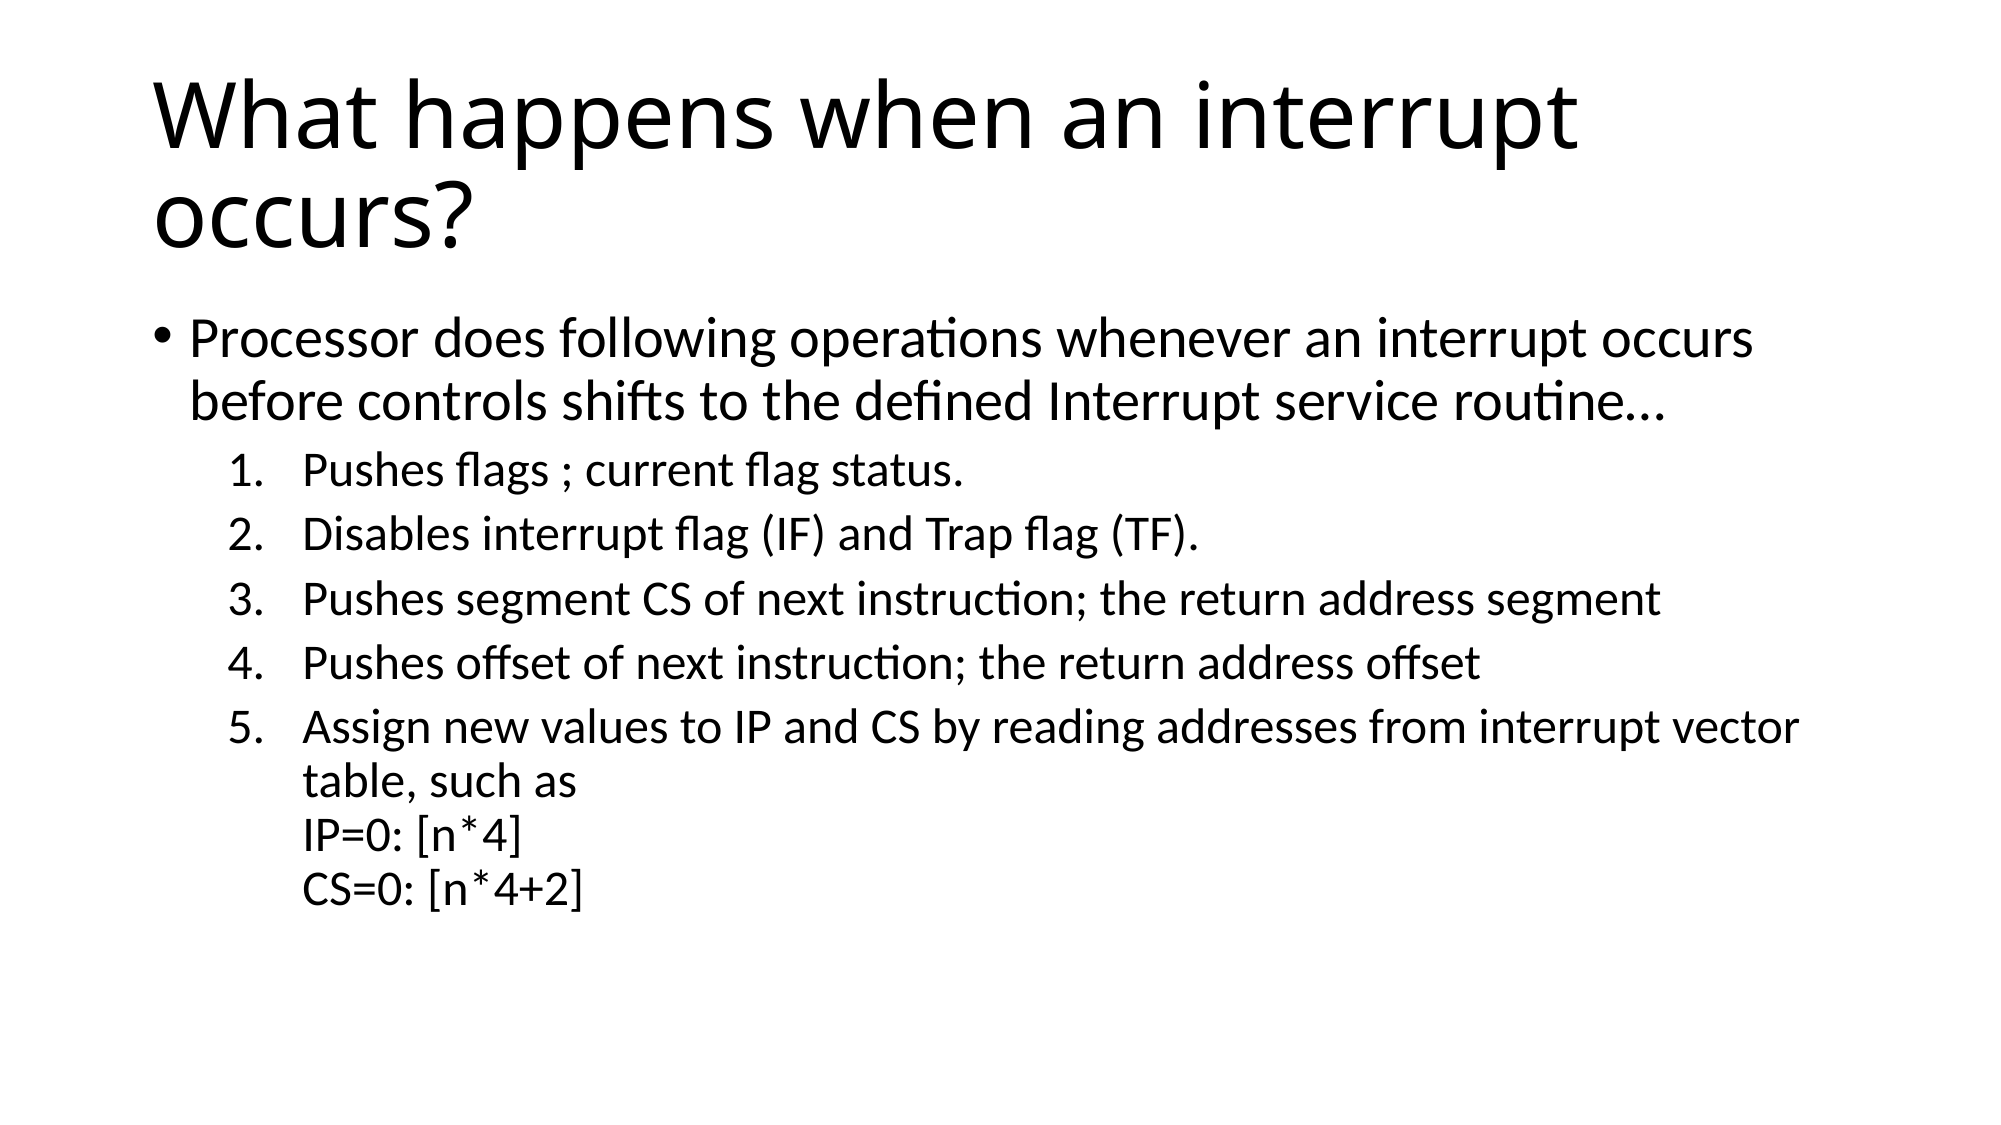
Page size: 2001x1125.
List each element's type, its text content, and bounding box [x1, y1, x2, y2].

title What happens when an interrupt occurs? [137, 59, 1863, 278]
list Processor does following operations whenever an interrupt occurs before controls shifts to the defined Interrupt service routine… Pushes flags ; current flag status. Disables interrupt flag (IF) and Trap flag (TF). Pushes segment CS of next instruction; the return address segment Pushes offset of next instruction; the return address offset Assign new values to IP and CS by reading addresses from interrupt vector table, such as IP=0: [n*4] CS=0: [n*4+2] [137, 299, 1863, 1014]
